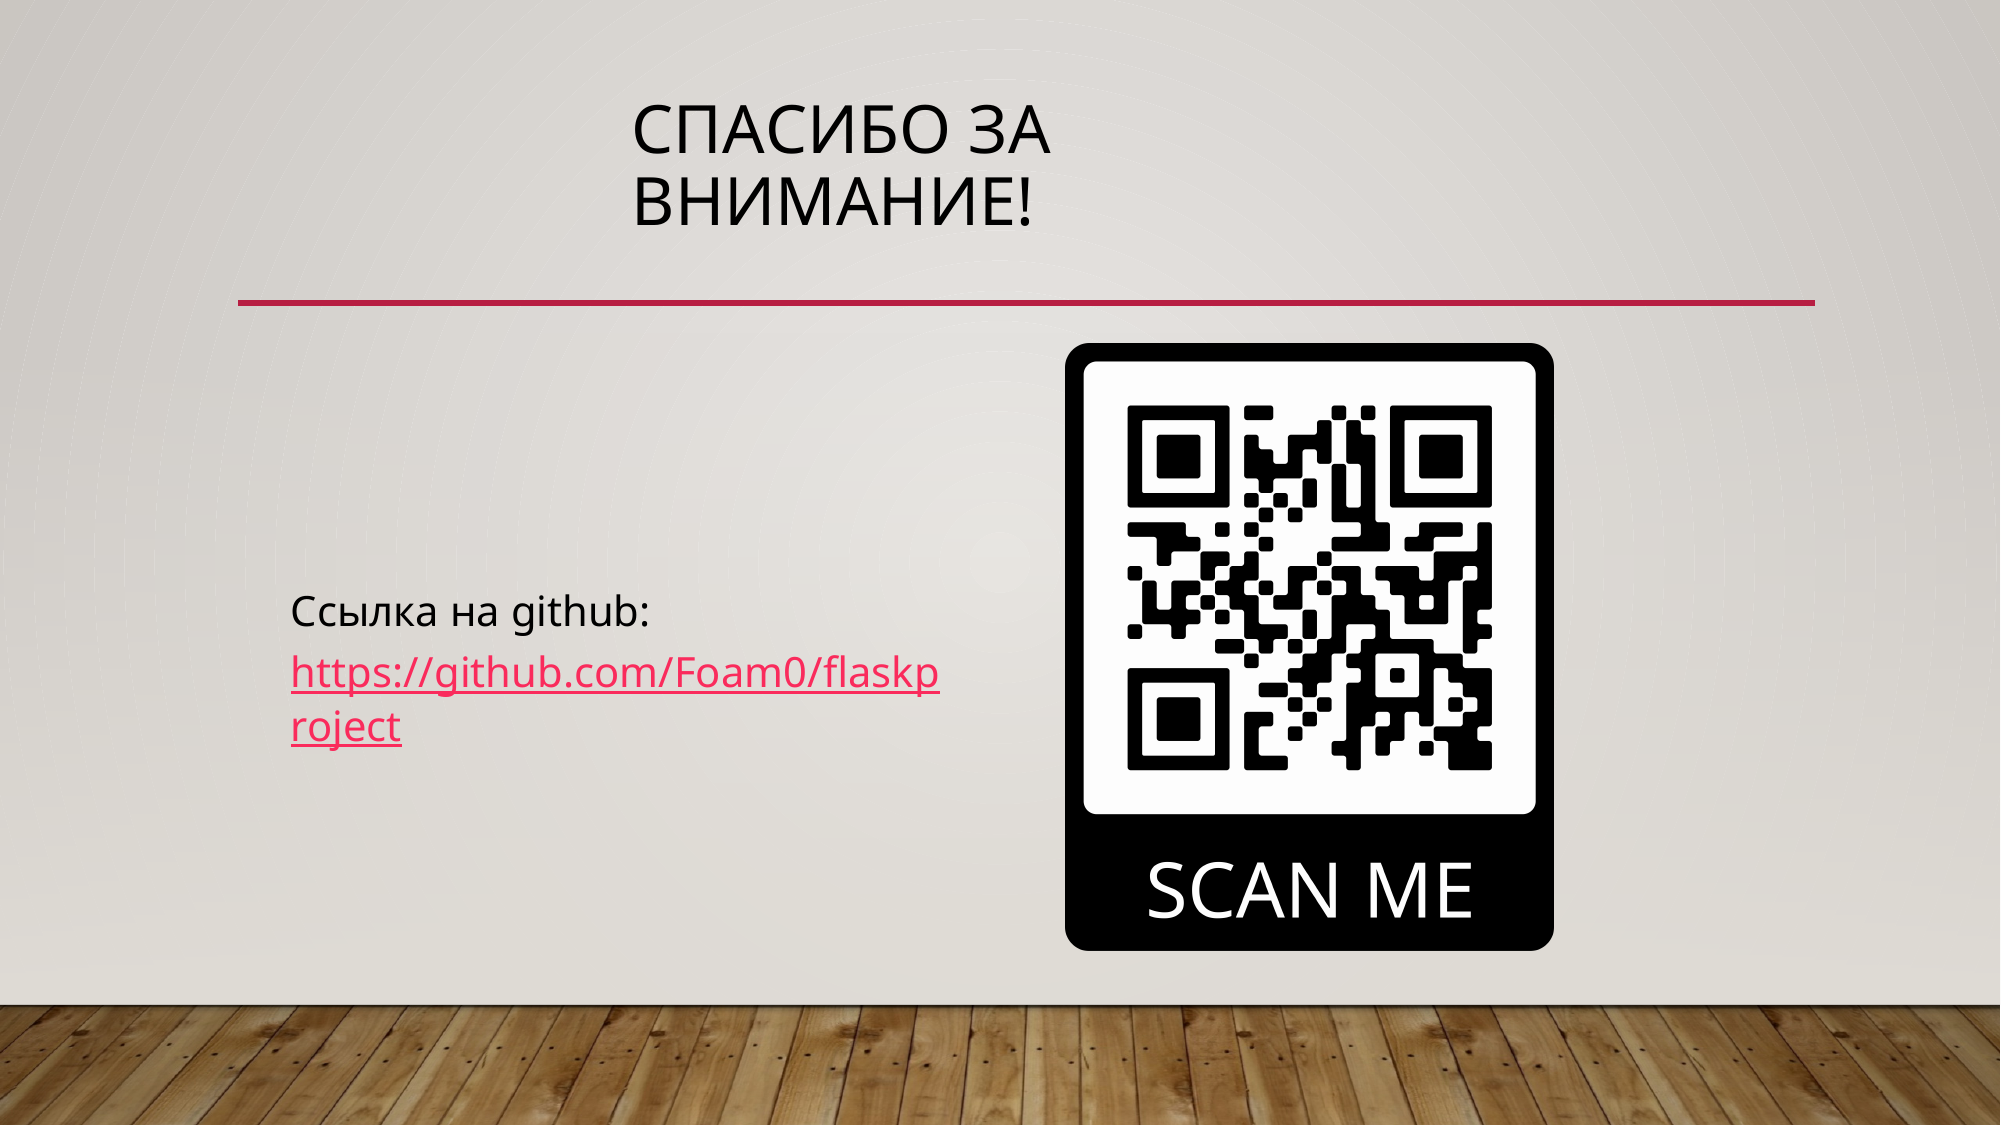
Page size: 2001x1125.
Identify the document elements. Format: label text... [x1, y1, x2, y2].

picture [1065, 343, 1555, 951]
title Спасибо за внимание! [616, 88, 1384, 261]
list Ссылка на github: https://github.com/Foam0/flaskproject [275, 567, 958, 830]
picture [0, 1005, 2000, 1125]
